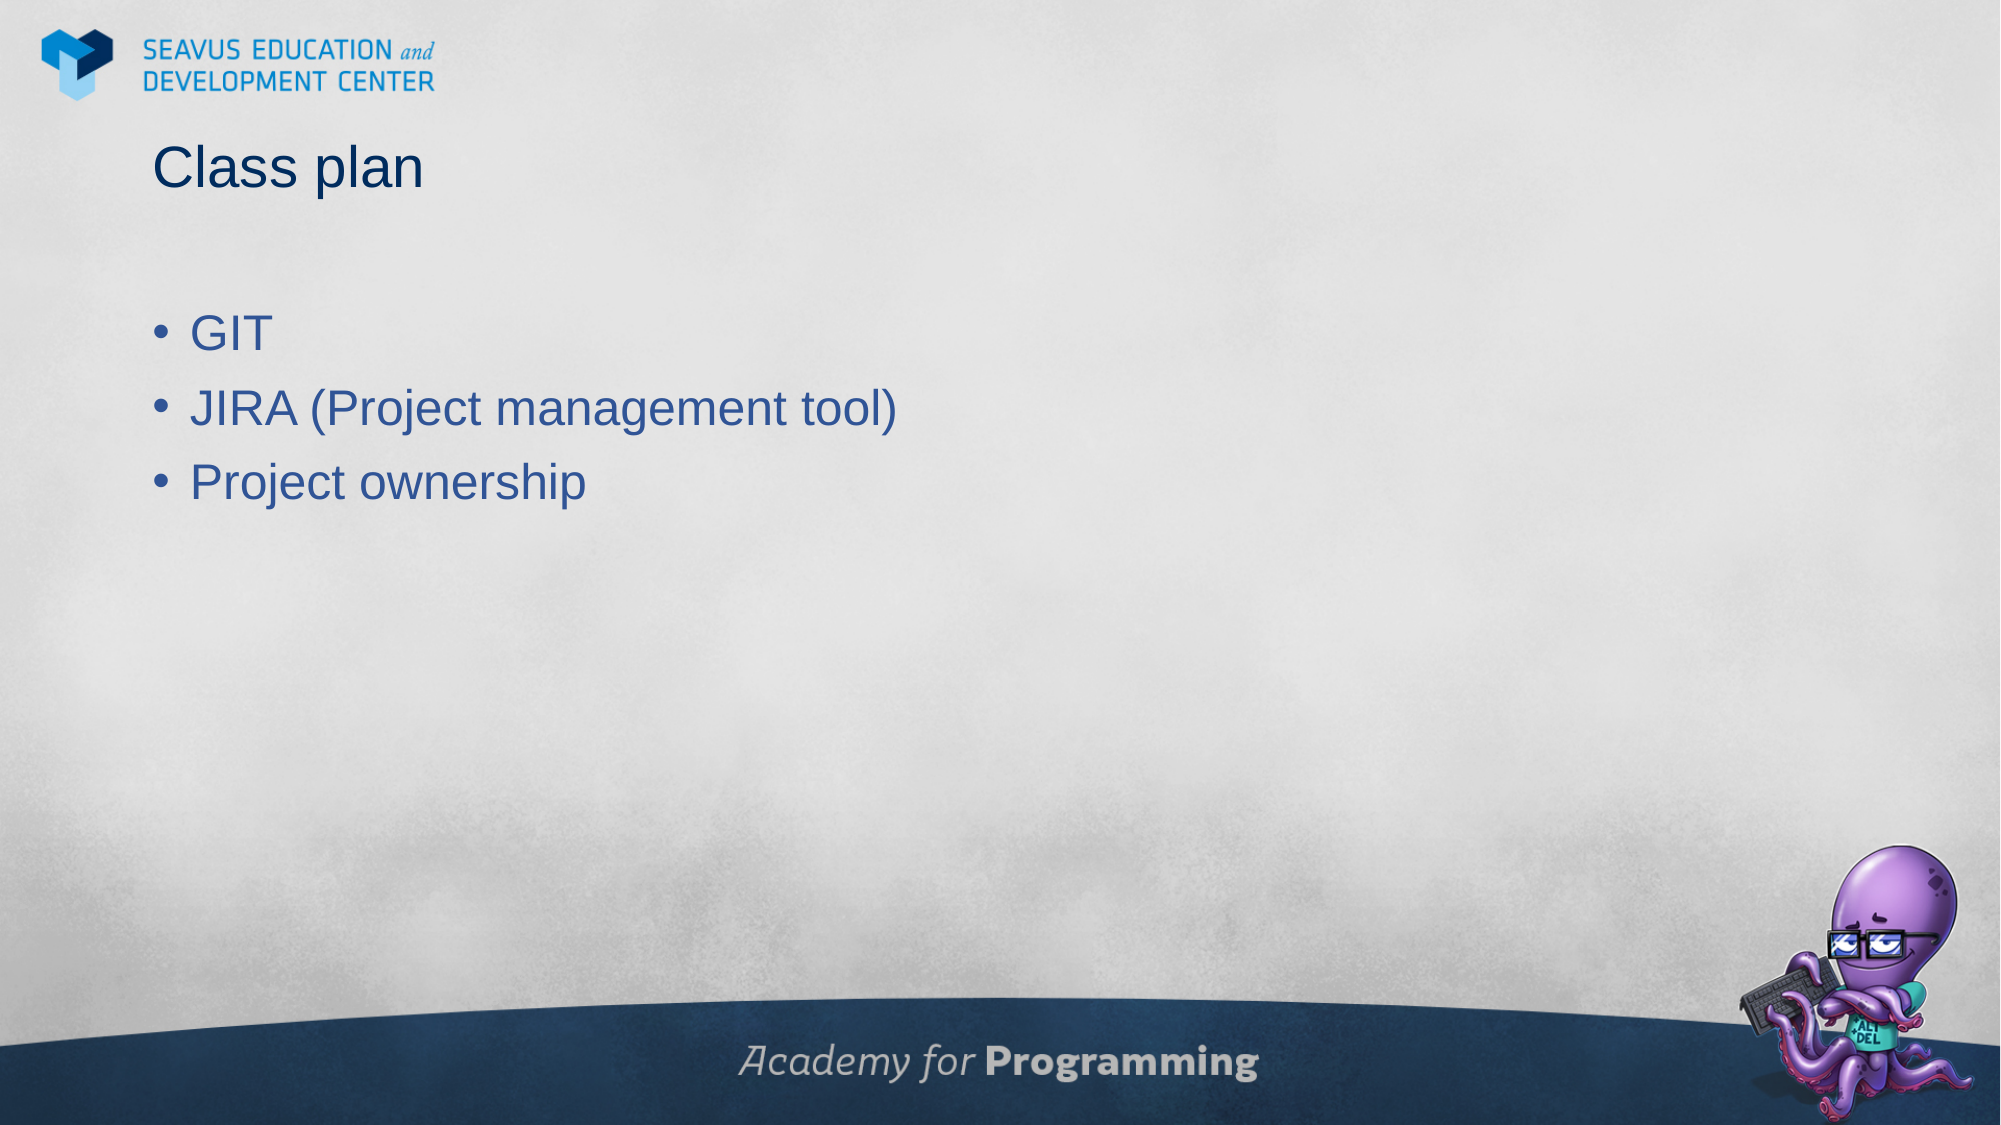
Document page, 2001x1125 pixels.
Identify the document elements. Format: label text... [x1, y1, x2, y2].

title Class plan [137, 59, 1863, 278]
list GIT JIRA (Project management tool) Project ownership [137, 299, 1863, 1014]
picture [0, 0, 2001, 1125]
